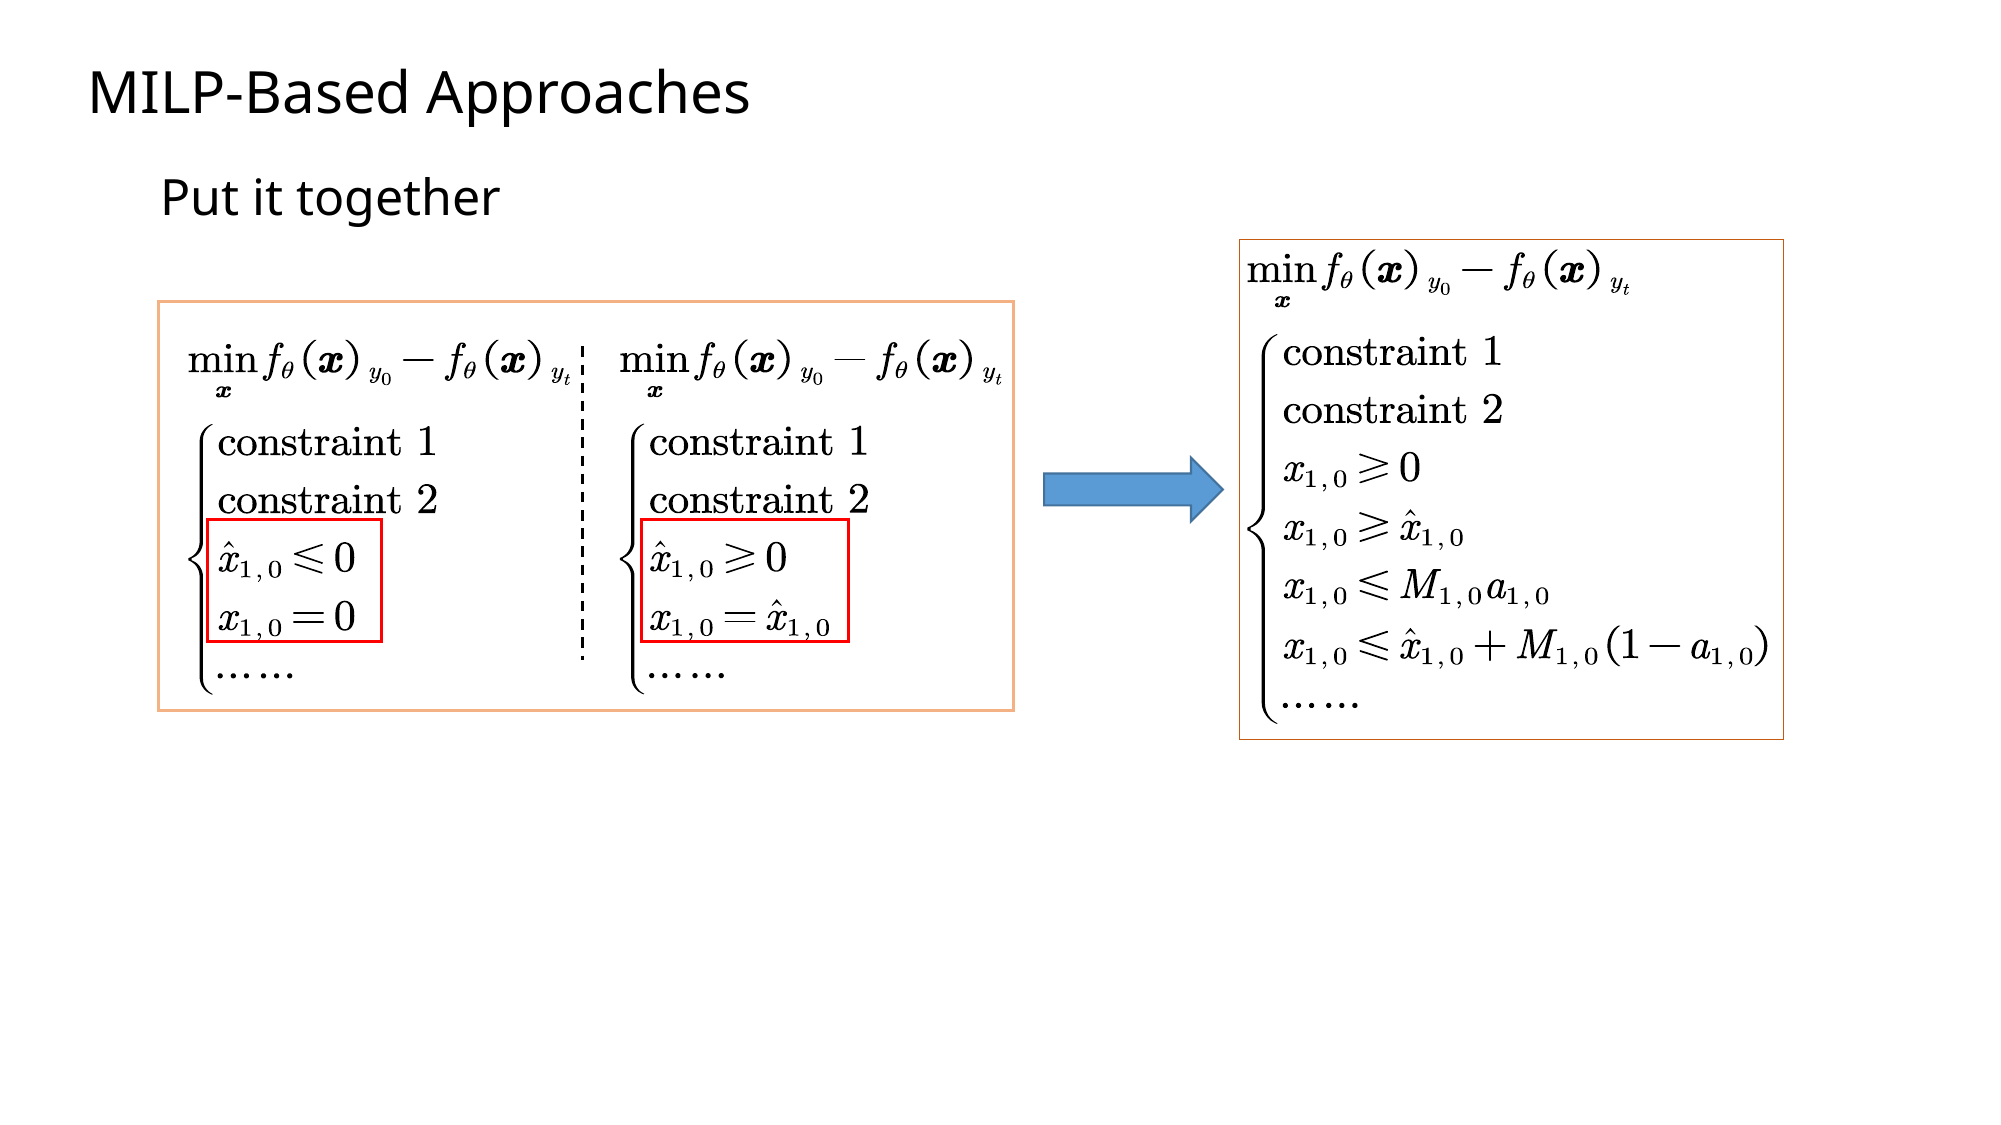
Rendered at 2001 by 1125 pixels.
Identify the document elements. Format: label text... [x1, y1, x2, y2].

text_box MILP-Based Approaches [72, 47, 1494, 133]
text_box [158, 239, 1784, 740]
text_box Put it together [145, 143, 1887, 233]
